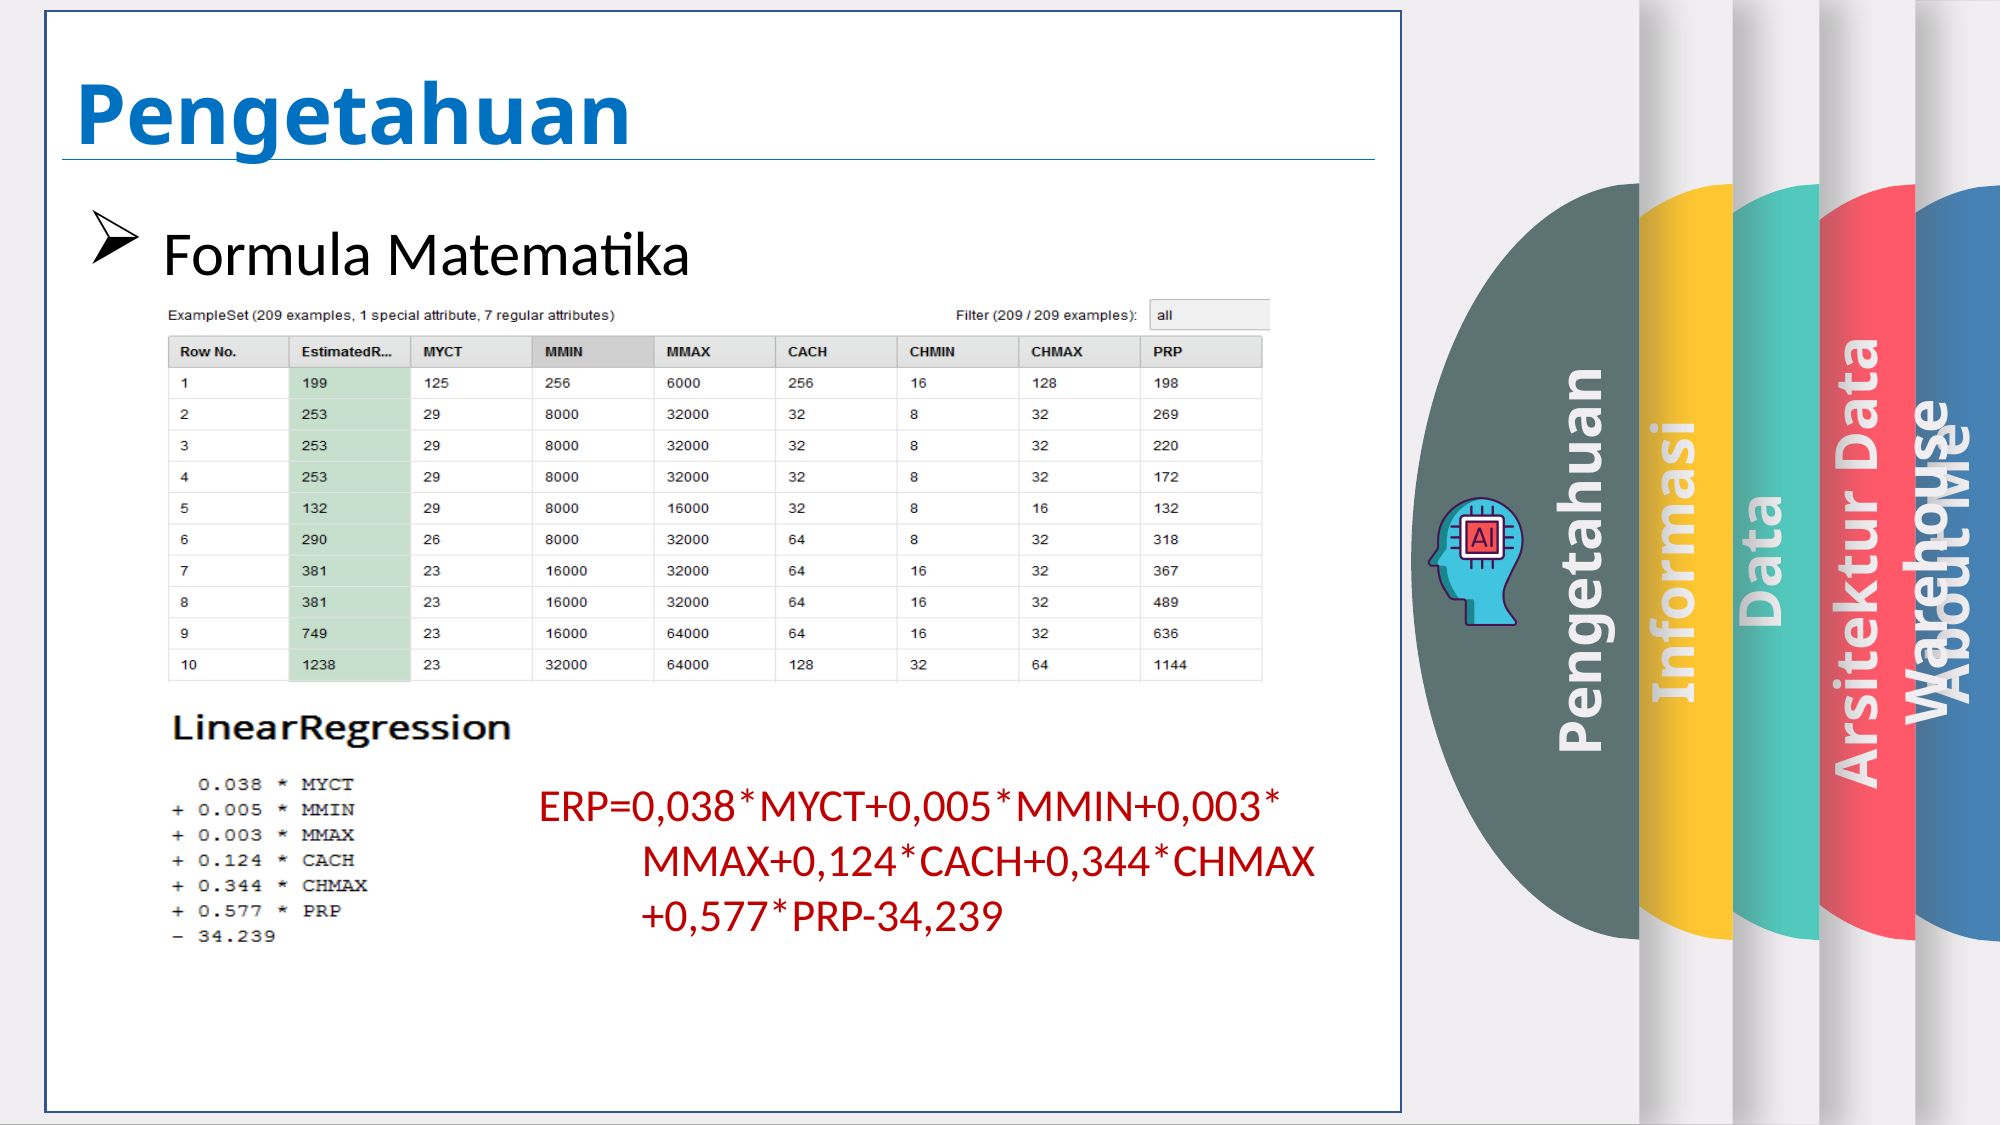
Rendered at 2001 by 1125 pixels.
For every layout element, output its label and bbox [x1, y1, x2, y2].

text_box [1916, 0, 2000, 1125]
text_box [1733, 0, 1820, 1125]
text_box [0, 0, 1640, 1124]
text_box [1820, 0, 1916, 1125]
text_box [160, 299, 1337, 1006]
text_box [45, 10, 1401, 1113]
text_box [0, 0, 1733, 1125]
